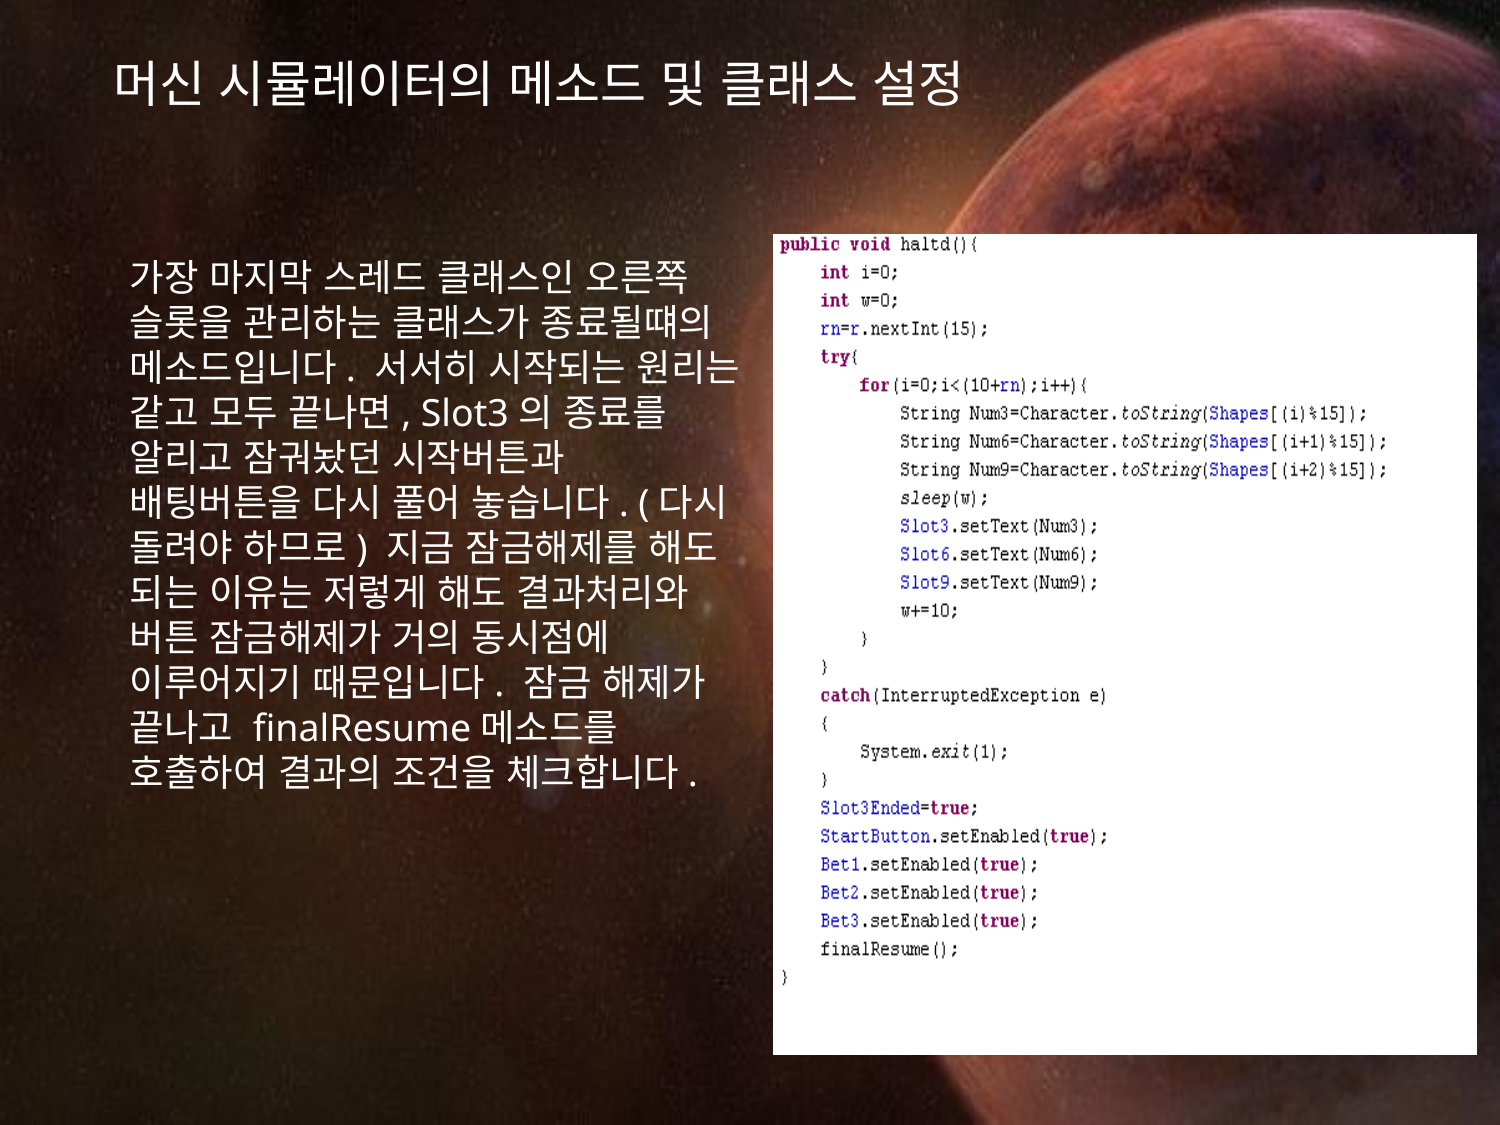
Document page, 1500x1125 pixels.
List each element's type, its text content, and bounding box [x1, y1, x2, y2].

title 머신 시뮬레이터의 메소드 및 클래스 설정 [70, 23, 1008, 143]
picture [0, 0, 1500, 1125]
list 가장 마지막 스레드 클래스인 오른쪽 슬롯을 관리하는 클래스가 종료될떄의 메소드입니다. 서서히 시작되는 원리는 같고 모두 끝나면, Slot3의 종료를 알리고 잠궈놨던 시작버튼과 배팅버튼을 다시 풀어 놓습니다. (다시 돌려야 하므로) 지금 잠금해제를 해도 되는 이유는 저렇게 해도 결과처리와 버튼 잠금해제가 거의 동시점에 이루어지기 때문입니다. 잠금 해제가 끝나고 finalResume메소드를 호출하여 결과의 조건을 체크합니다. [58, 246, 762, 1067]
